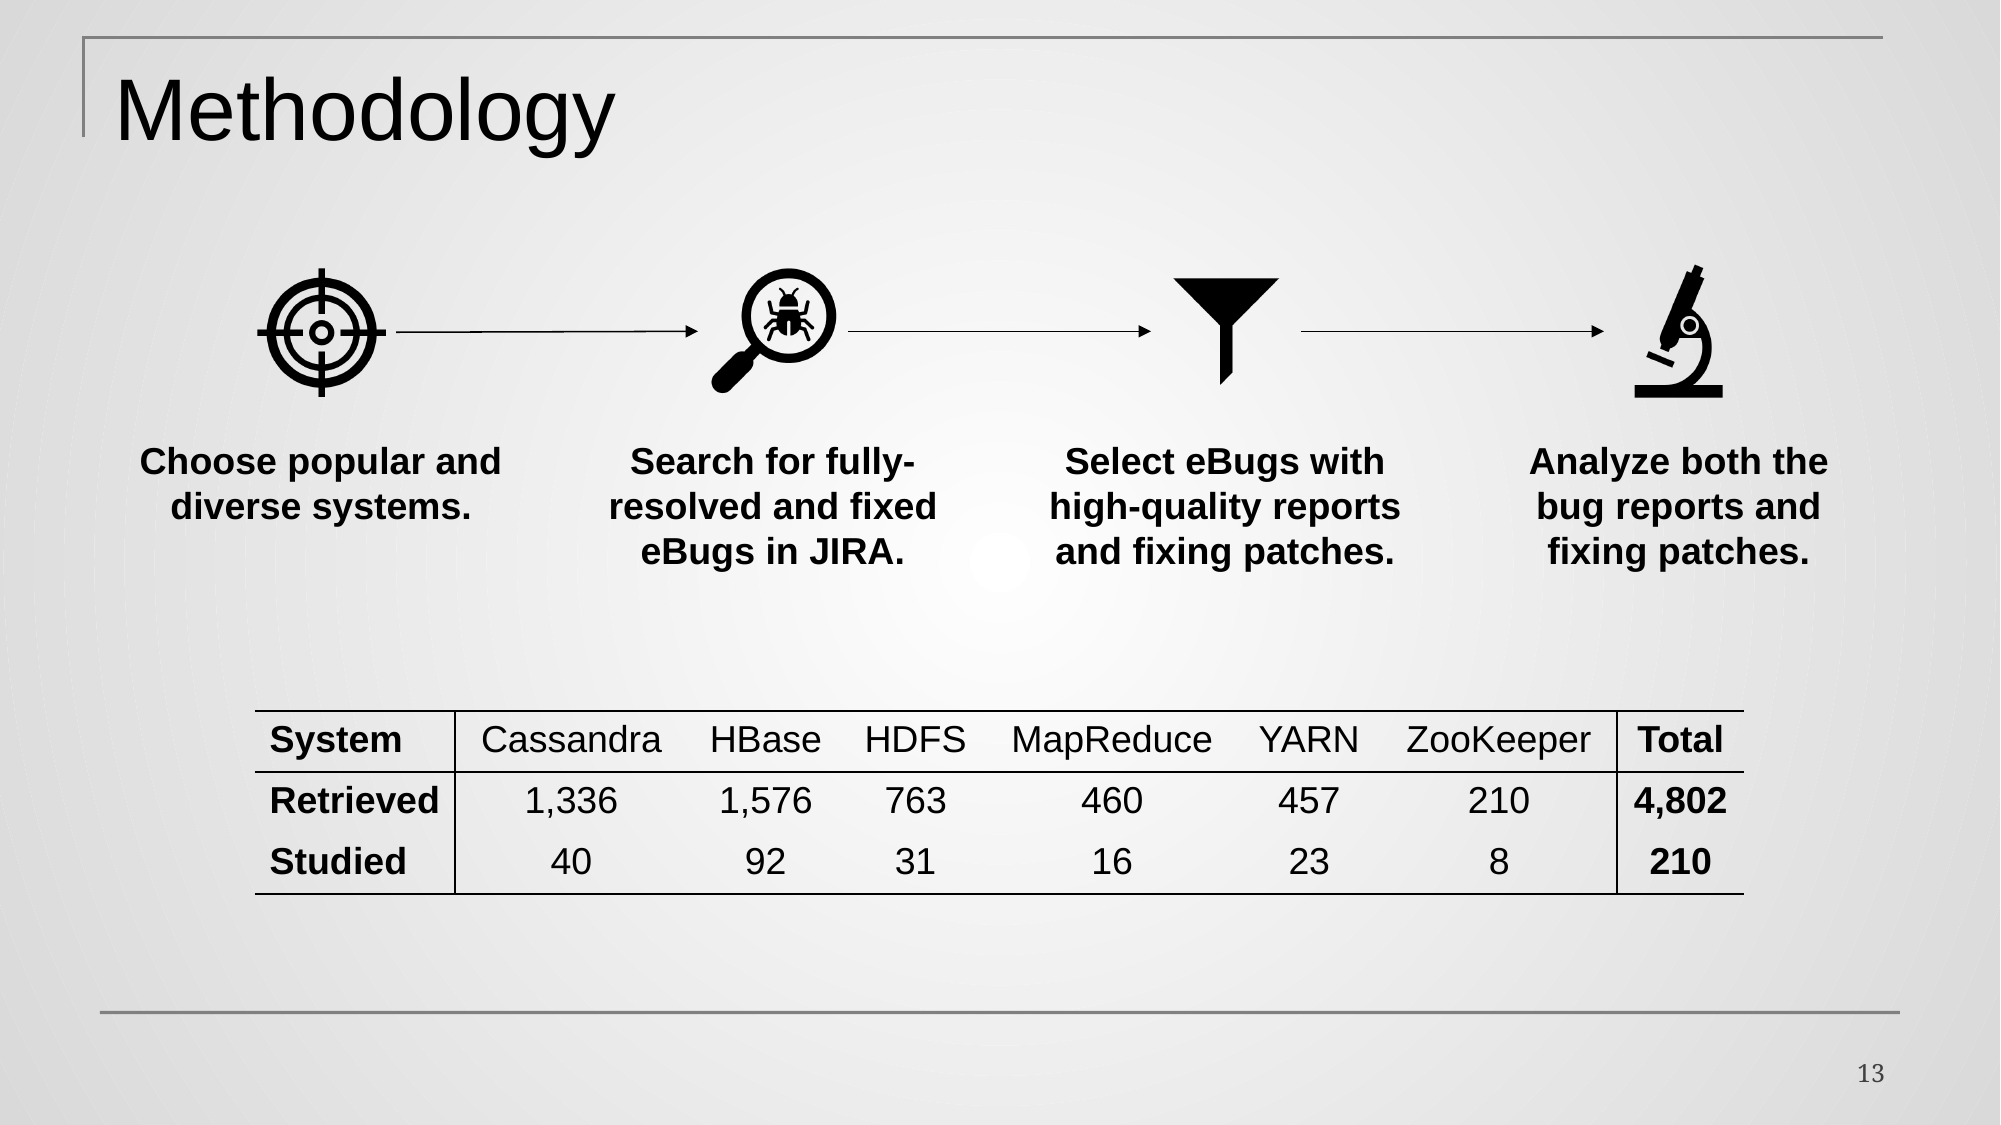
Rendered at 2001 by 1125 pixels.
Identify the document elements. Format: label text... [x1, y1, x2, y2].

table_header System [255, 712, 454, 771]
table_header Cassandra [456, 712, 687, 771]
table_cell 1,336 [456, 773, 687, 833]
title Methodology [99, 45, 1900, 233]
table_cell 92 [687, 833, 844, 893]
slide_number 13 [1433, 1023, 1901, 1100]
table_cell 4,802 [1618, 773, 1744, 833]
table_header MapReduce [987, 712, 1238, 771]
table_cell 40 [456, 833, 687, 893]
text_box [395, 256, 845, 582]
table_cell 16 [987, 833, 1238, 893]
table_cell 763 [844, 773, 987, 833]
table_cell 460 [987, 773, 1238, 833]
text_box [847, 256, 1298, 582]
table_cell Studied [255, 833, 454, 893]
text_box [118, 256, 393, 536]
table_cell 210 [1618, 833, 1744, 893]
table_cell 1,576 [687, 773, 844, 833]
table_header HDFS [844, 712, 987, 771]
table_header YARN [1238, 712, 1381, 771]
table_cell 8 [1381, 833, 1616, 893]
table_cell 23 [1238, 833, 1381, 893]
table_cell Retrieved [255, 773, 454, 833]
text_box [1300, 256, 1882, 582]
table_header ZooKeeper [1381, 712, 1616, 771]
table_cell 31 [844, 833, 987, 893]
table_cell 457 [1238, 773, 1381, 833]
table_header HBase [687, 712, 844, 771]
table_header Total [1618, 712, 1744, 771]
table_cell 210 [1381, 773, 1616, 833]
